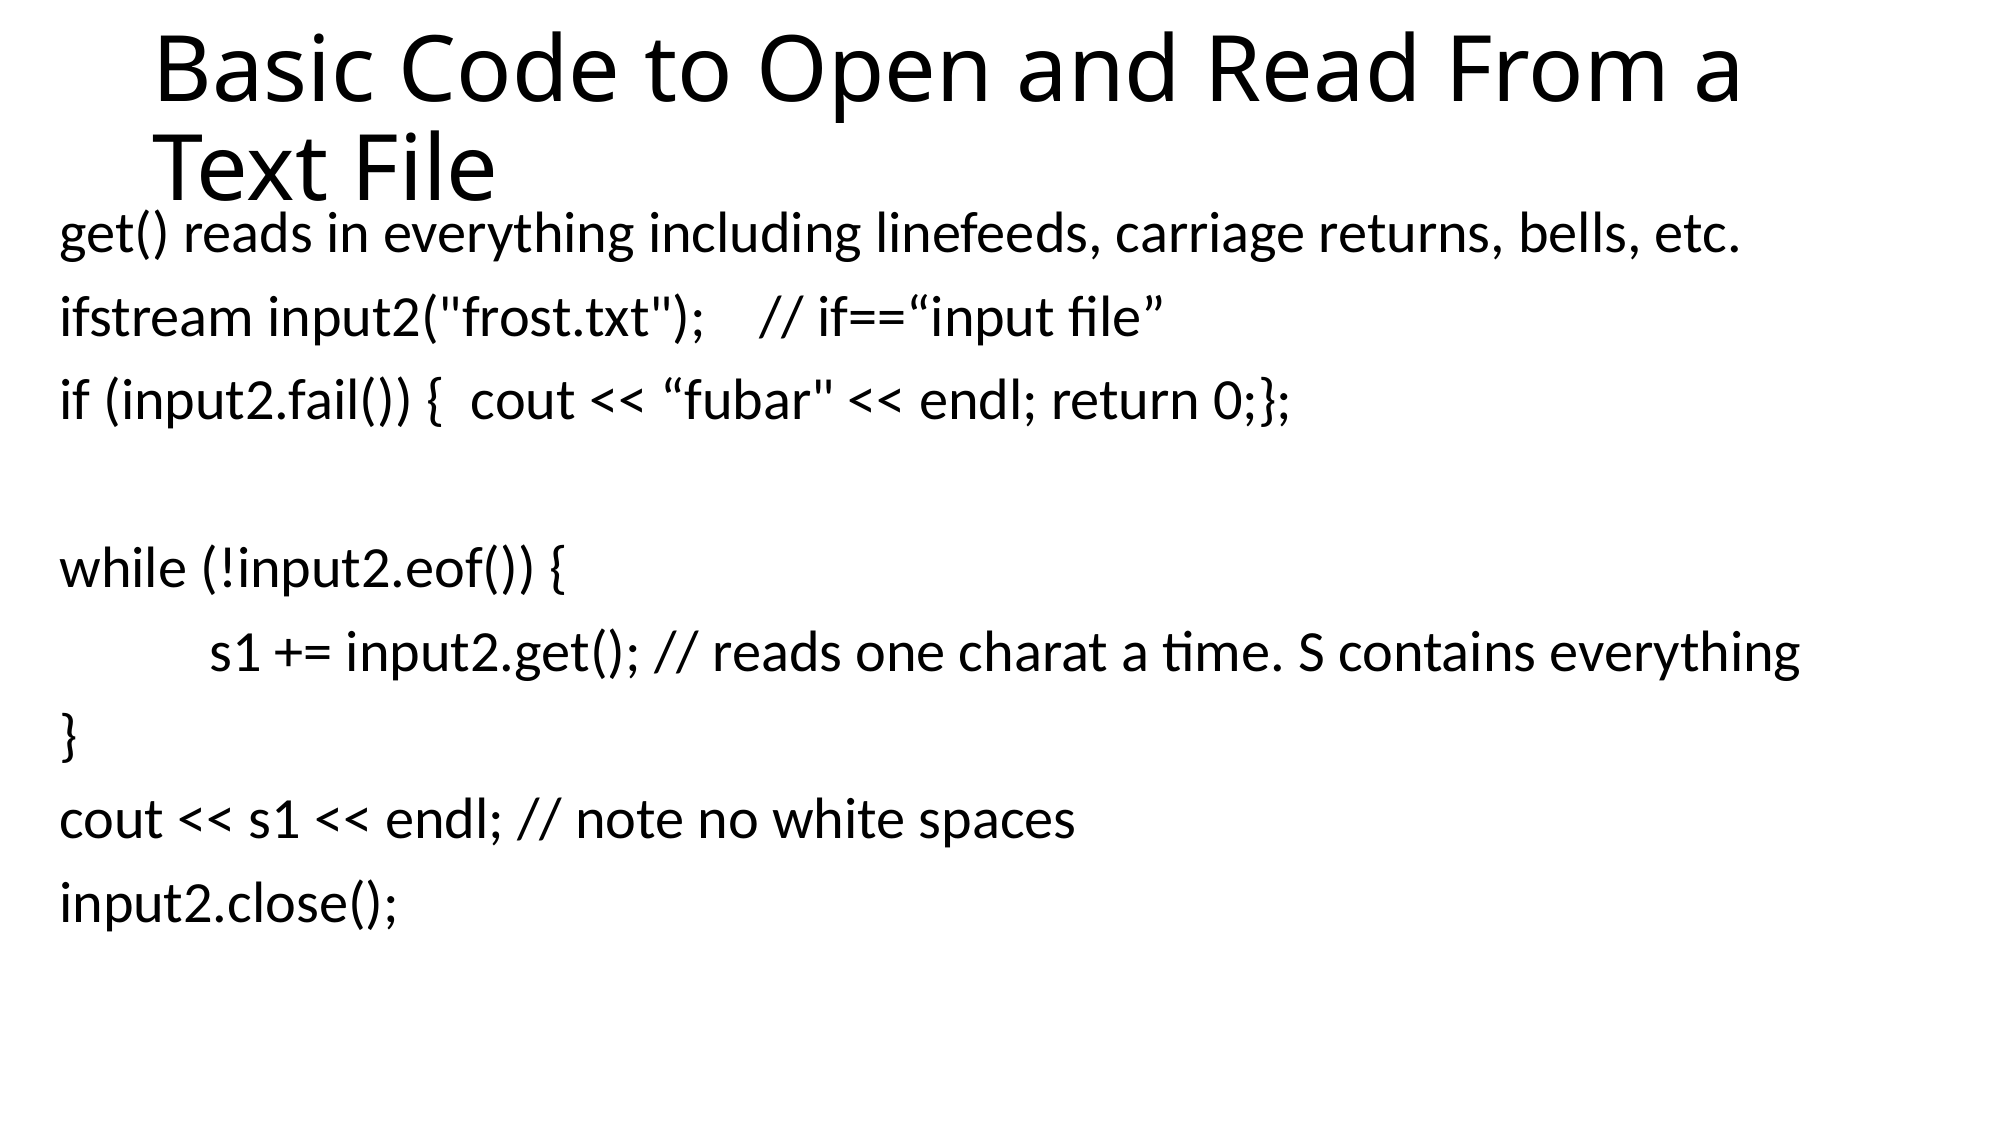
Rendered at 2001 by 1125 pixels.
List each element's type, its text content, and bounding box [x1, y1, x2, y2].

list get() reads in everything including linefeeds, carriage returns, bells, etc. ifstream input2("frost.txt"); // if==“input file” if (input2.fail()) { cout << “fubar" << endl; return 0;}; while (!input2.eof()) { s1 += input2.get(); // reads one charat a time. S contains everything } cout << s1 << endl; // note no white spaces input2.close(); [44, 194, 1931, 1014]
title Basic Code to Open and Read From a Text File [137, 59, 1863, 183]
